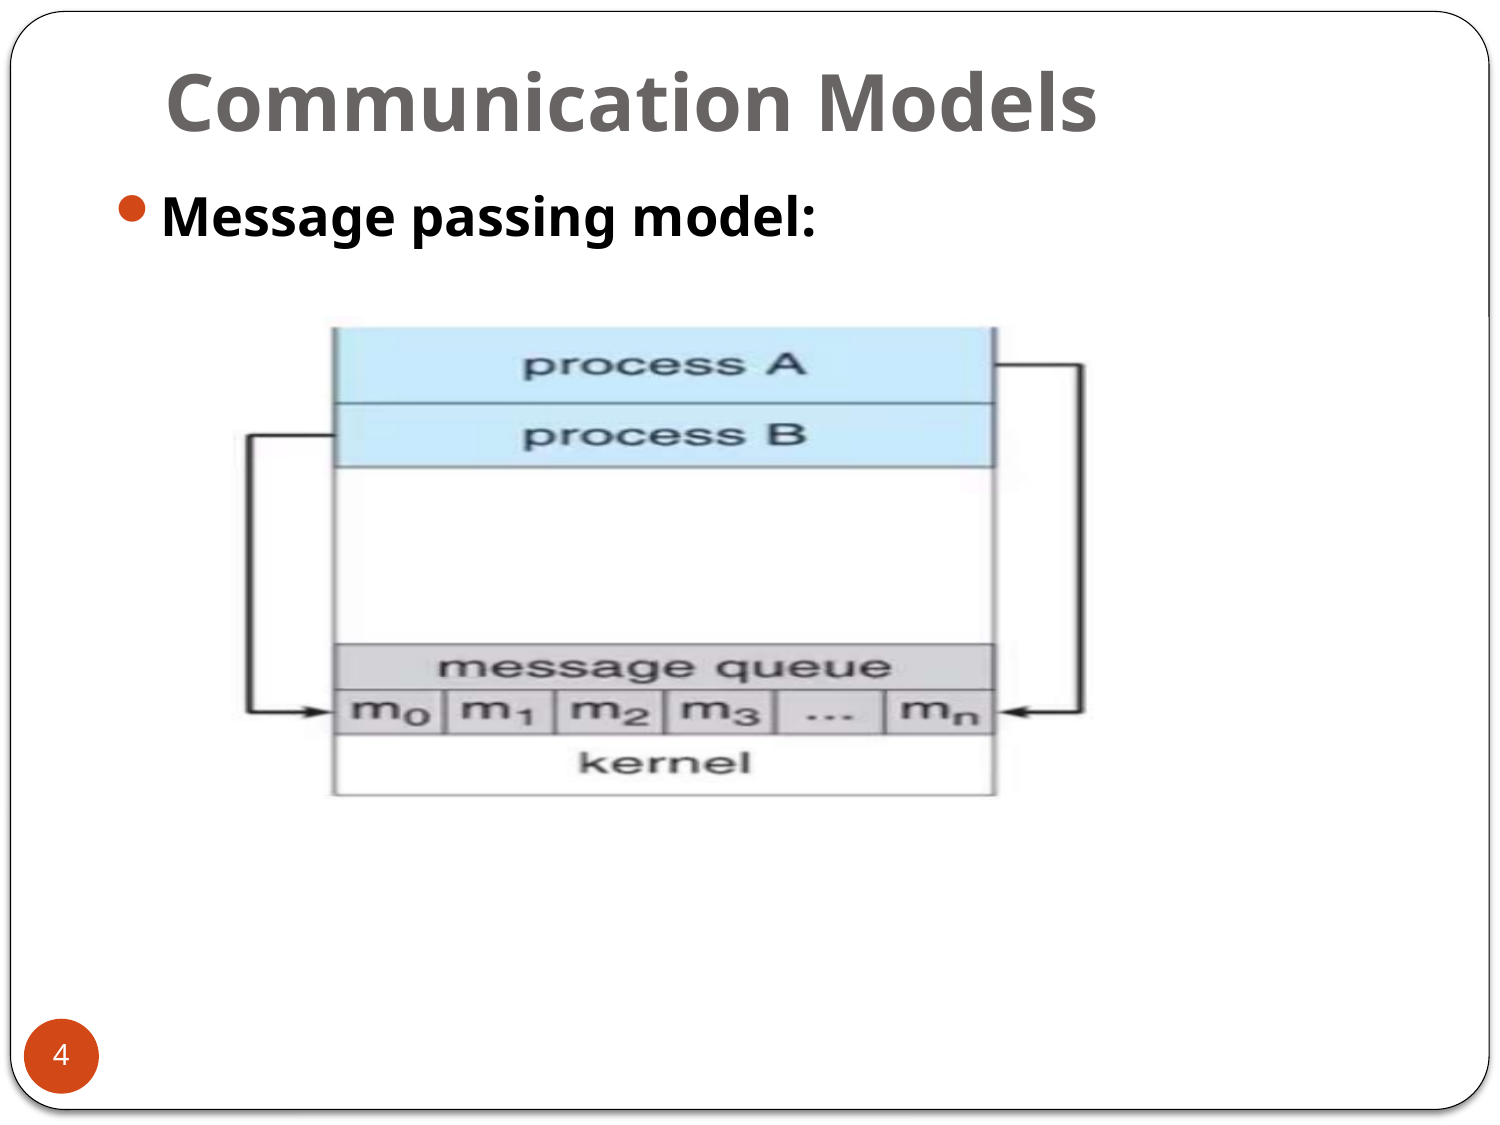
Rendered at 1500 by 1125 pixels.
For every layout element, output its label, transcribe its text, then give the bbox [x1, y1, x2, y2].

slide_number 4 [23, 1018, 99, 1094]
title Communication Models [150, 45, 1425, 163]
list Message passing model: [99, 174, 1425, 1013]
picture [174, 312, 1138, 813]
text_box [149, 299, 1338, 888]
